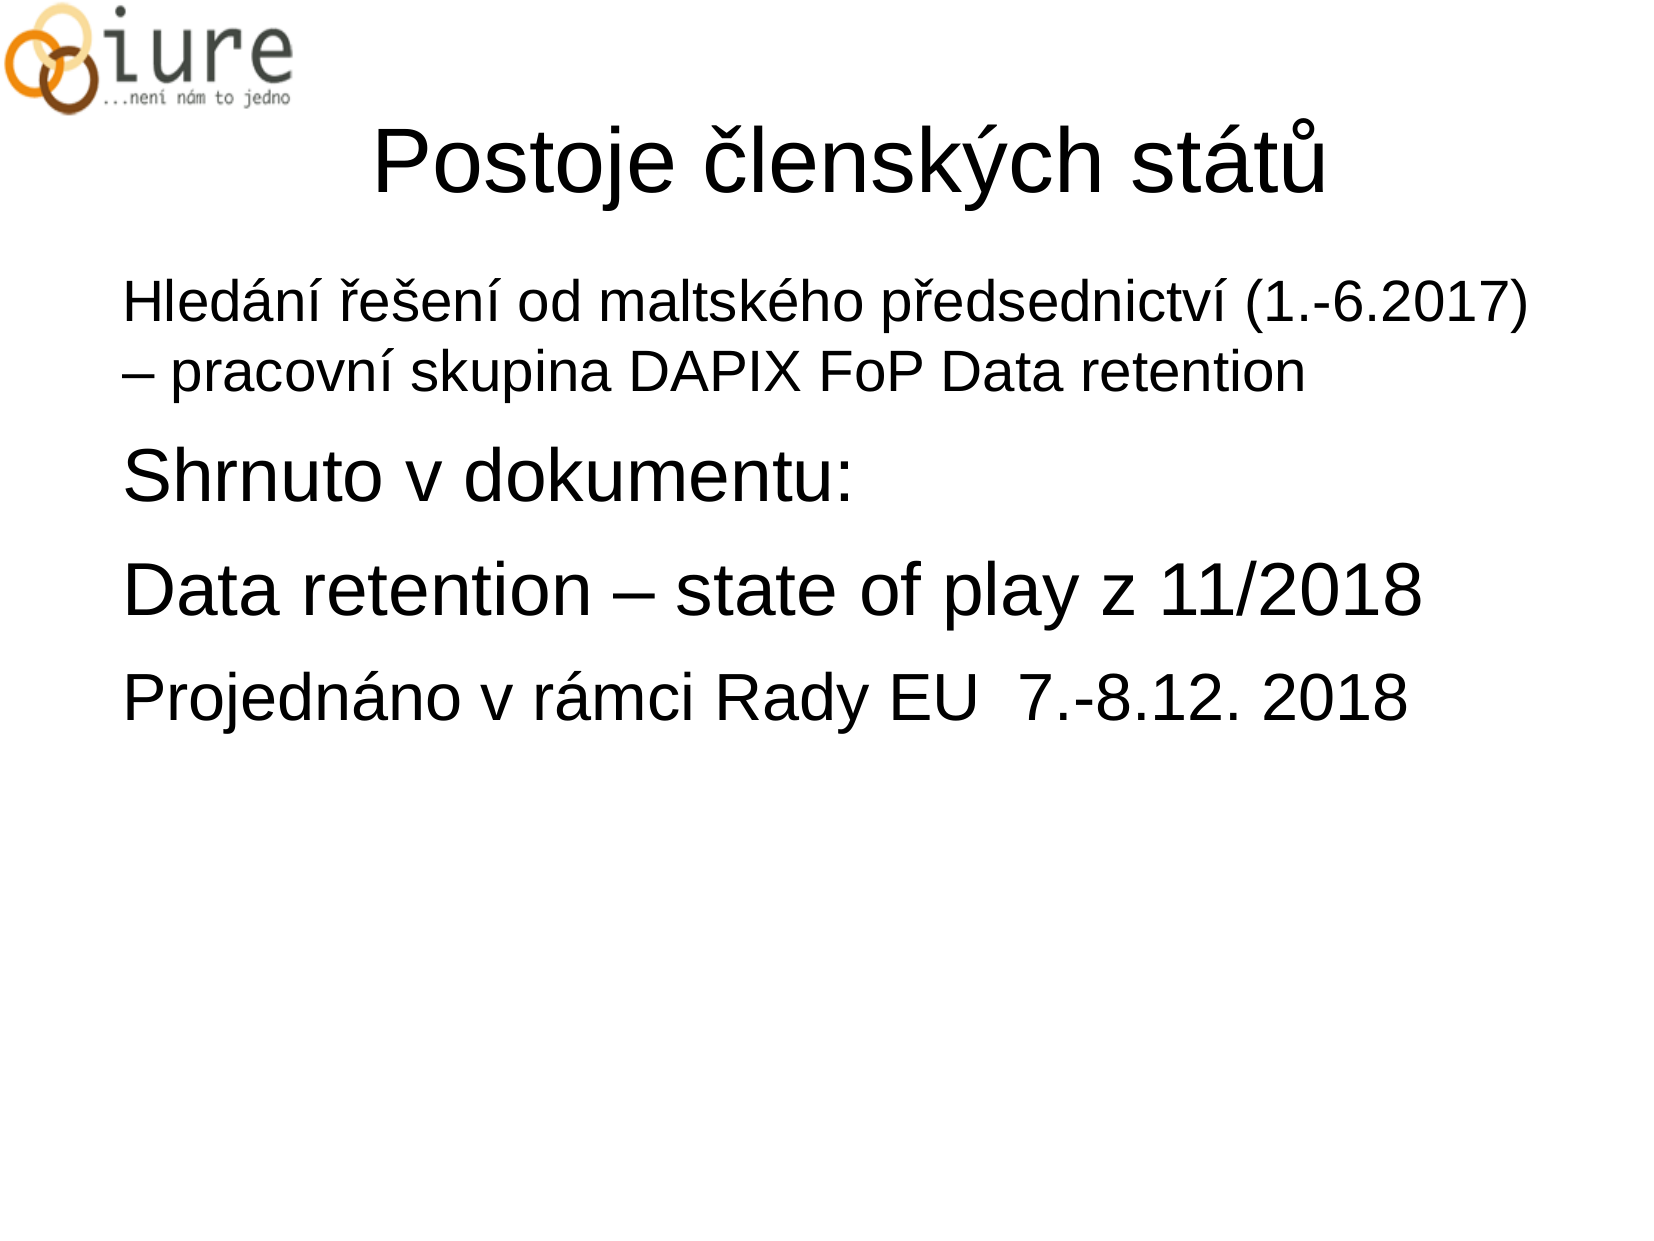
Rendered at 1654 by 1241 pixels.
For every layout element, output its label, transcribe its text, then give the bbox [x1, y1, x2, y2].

picture [0, 0, 296, 119]
text_box Hledání řešení od maltského předsednictví (1.-6.2017) – pracovní skupina DAPIX FoP Data retention Shrnuto v dokumentu: Data retention – state of play z 11/2018 Projednáno v rámci Rady EU 7.-8.12. 2018 [47, 258, 1534, 1168]
text_box Postoje členských států [82, 53, 1569, 259]
